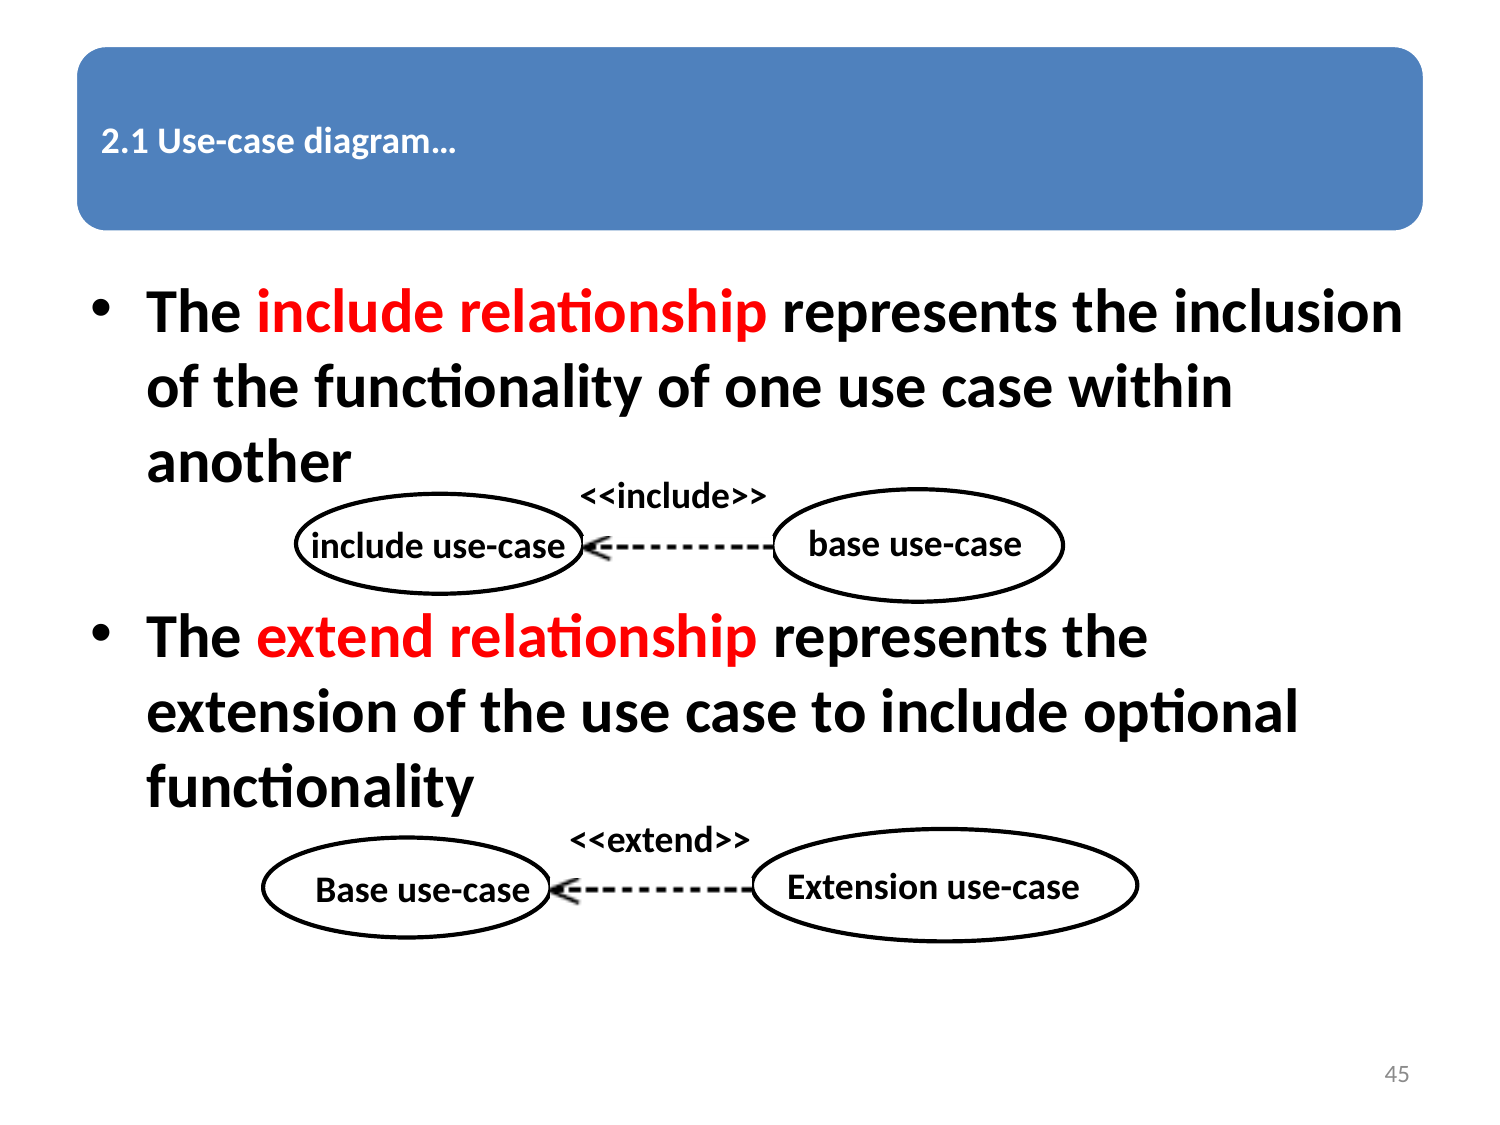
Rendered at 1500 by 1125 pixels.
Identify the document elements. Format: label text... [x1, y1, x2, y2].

slide_number 45 [1074, 1042, 1425, 1103]
text_box [792, 826, 1111, 854]
list The include relationship represents the inclusion of the functionality of one use case within another The extend relationship represents the extension of the use case to include optional functionality [75, 262, 1425, 1005]
text_box <<include>> [564, 463, 803, 524]
text_box Base use-case [300, 857, 565, 917]
text_box [321, 491, 559, 513]
text_box include use-case [296, 513, 617, 574]
text_box base use-case [793, 511, 1106, 572]
picture [550, 877, 753, 908]
text_box [772, 524, 1050, 604]
text_box [261, 835, 528, 940]
text_box [320, 574, 559, 596]
picture [583, 535, 773, 564]
text_box [803, 487, 1038, 511]
text_box <<extend>> [554, 807, 792, 867]
text_box Extension use-case [772, 854, 1138, 915]
text_box [751, 867, 772, 913]
text_box [776, 915, 1113, 944]
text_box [74, 44, 1426, 233]
